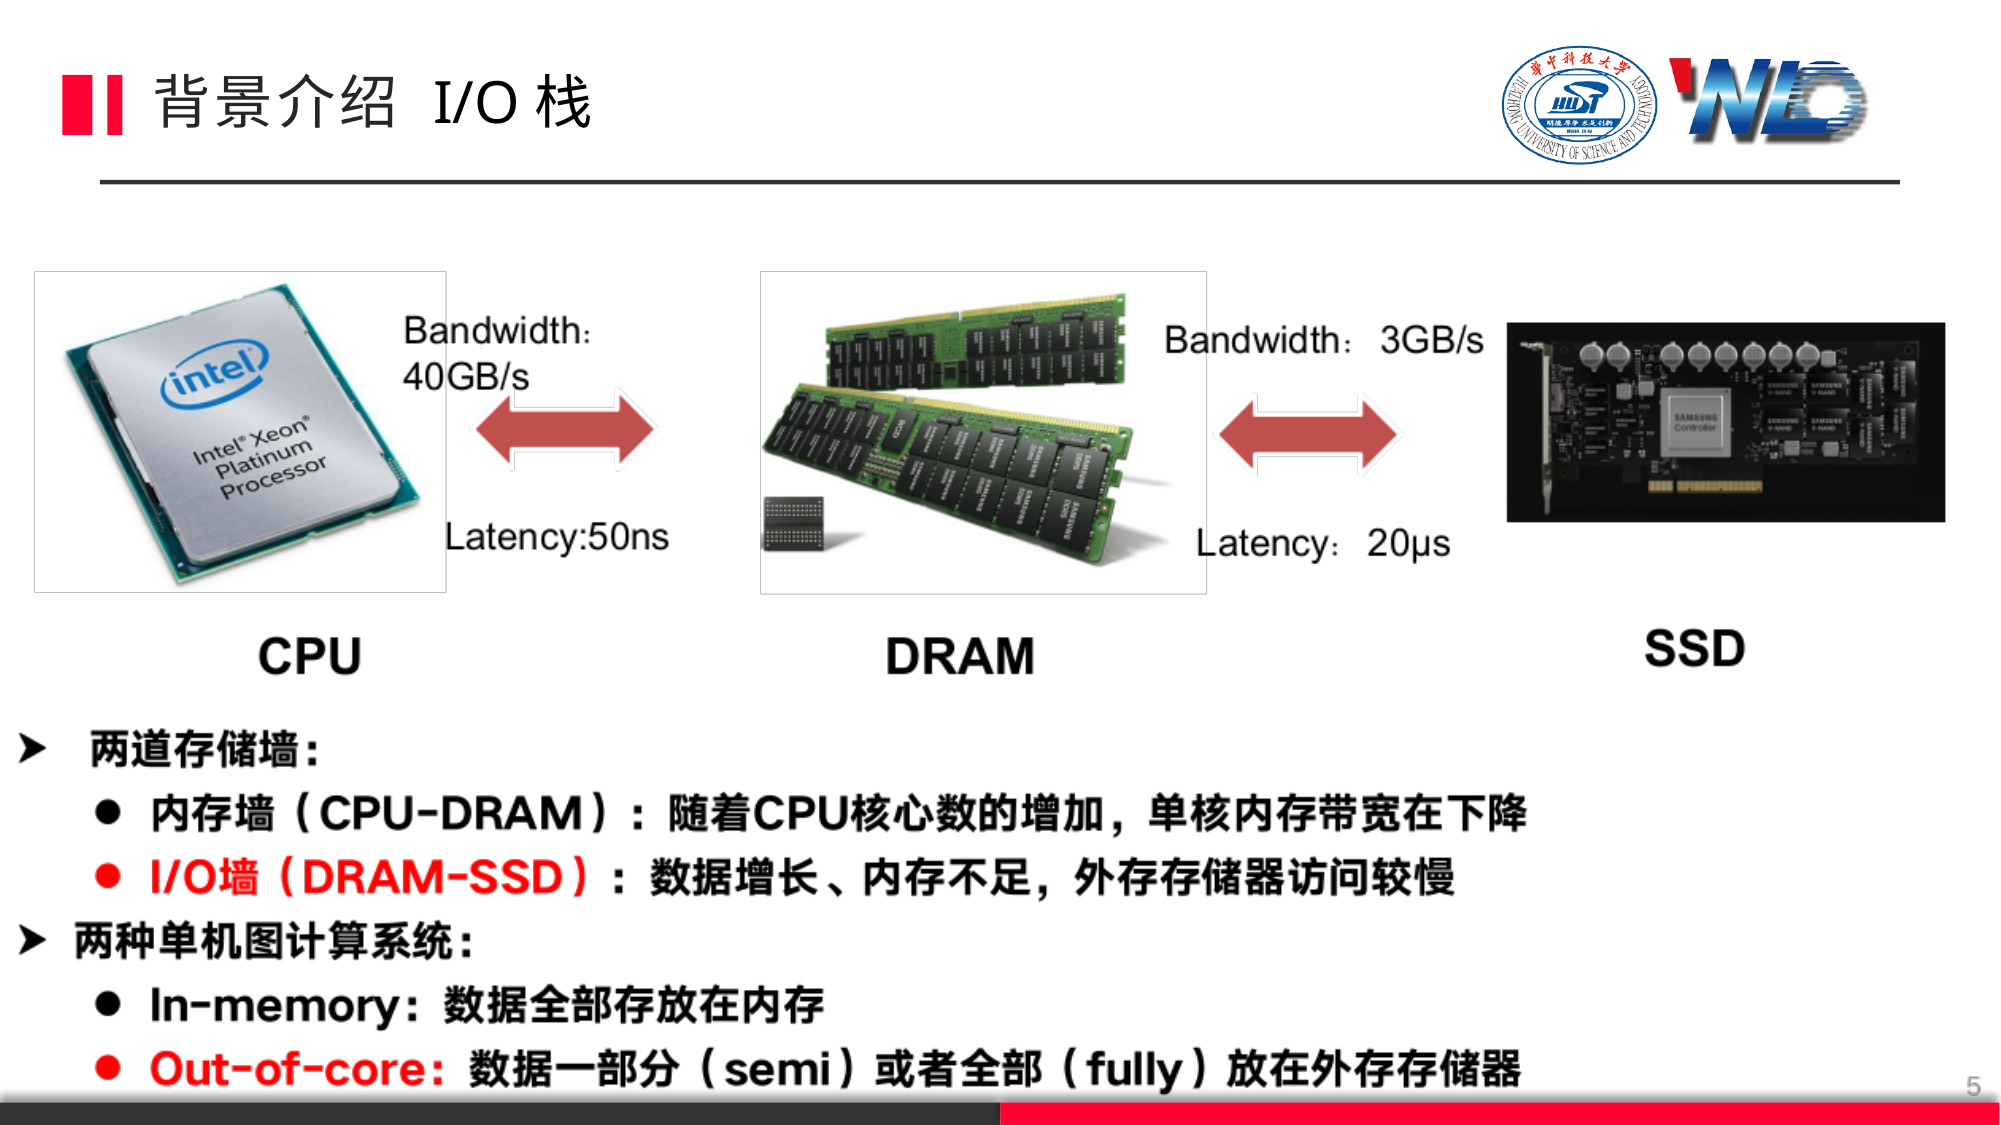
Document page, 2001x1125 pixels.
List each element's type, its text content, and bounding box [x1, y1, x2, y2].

title 背景介绍 I/O栈 [137, 60, 1488, 150]
picture [1500, 45, 1873, 165]
picture [0, 204, 1998, 1120]
